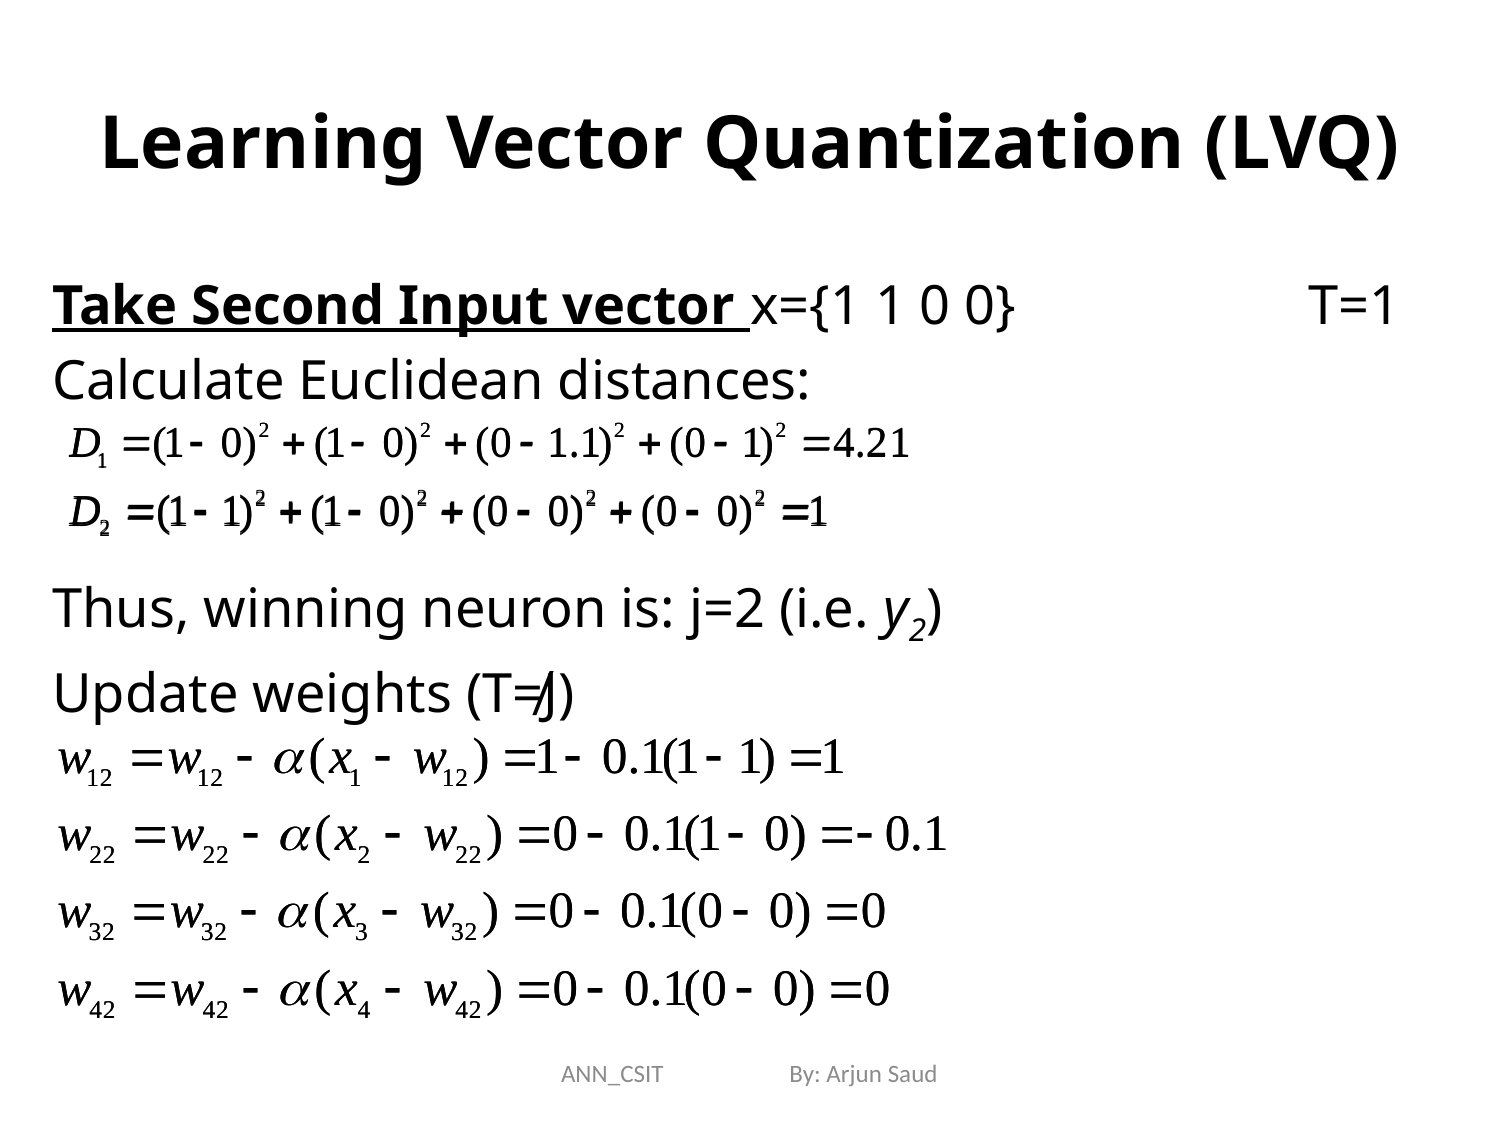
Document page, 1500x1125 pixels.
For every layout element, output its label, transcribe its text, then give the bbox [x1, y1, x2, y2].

title Learning Vector Quantization (LVQ) [75, 45, 1425, 233]
footer ANN_CSIT By: Arjun Saud [512, 1042, 988, 1103]
list Take Second Input vector x={1 1 0 0} T=1 Calculate Euclidean distances: Thus, winning neuron is: j=2 (i.e. y2) Update weights (T≠J) [37, 262, 1475, 1005]
picture [62, 412, 913, 544]
picture [49, 724, 951, 1028]
